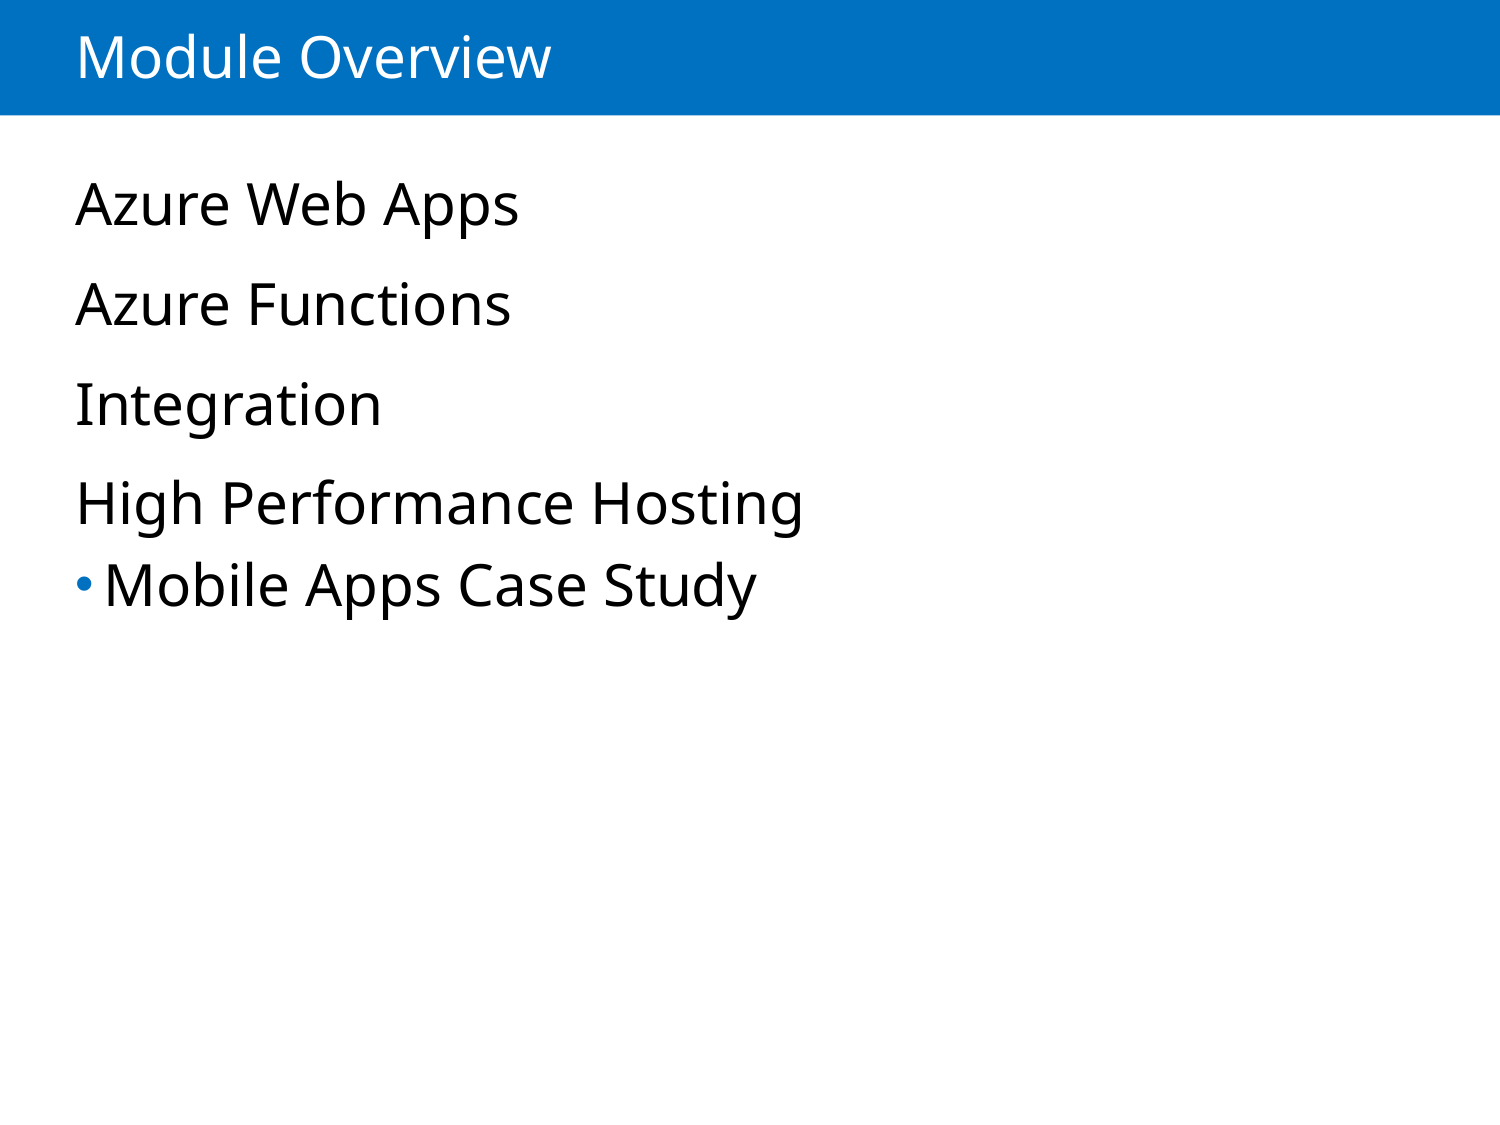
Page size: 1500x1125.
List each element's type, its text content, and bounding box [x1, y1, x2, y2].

title Module Overview [75, 0, 1351, 122]
list Azure Web Apps Azure Functions Integration High Performance Hosting Mobile Apps Case Study [74, 167, 1408, 1013]
